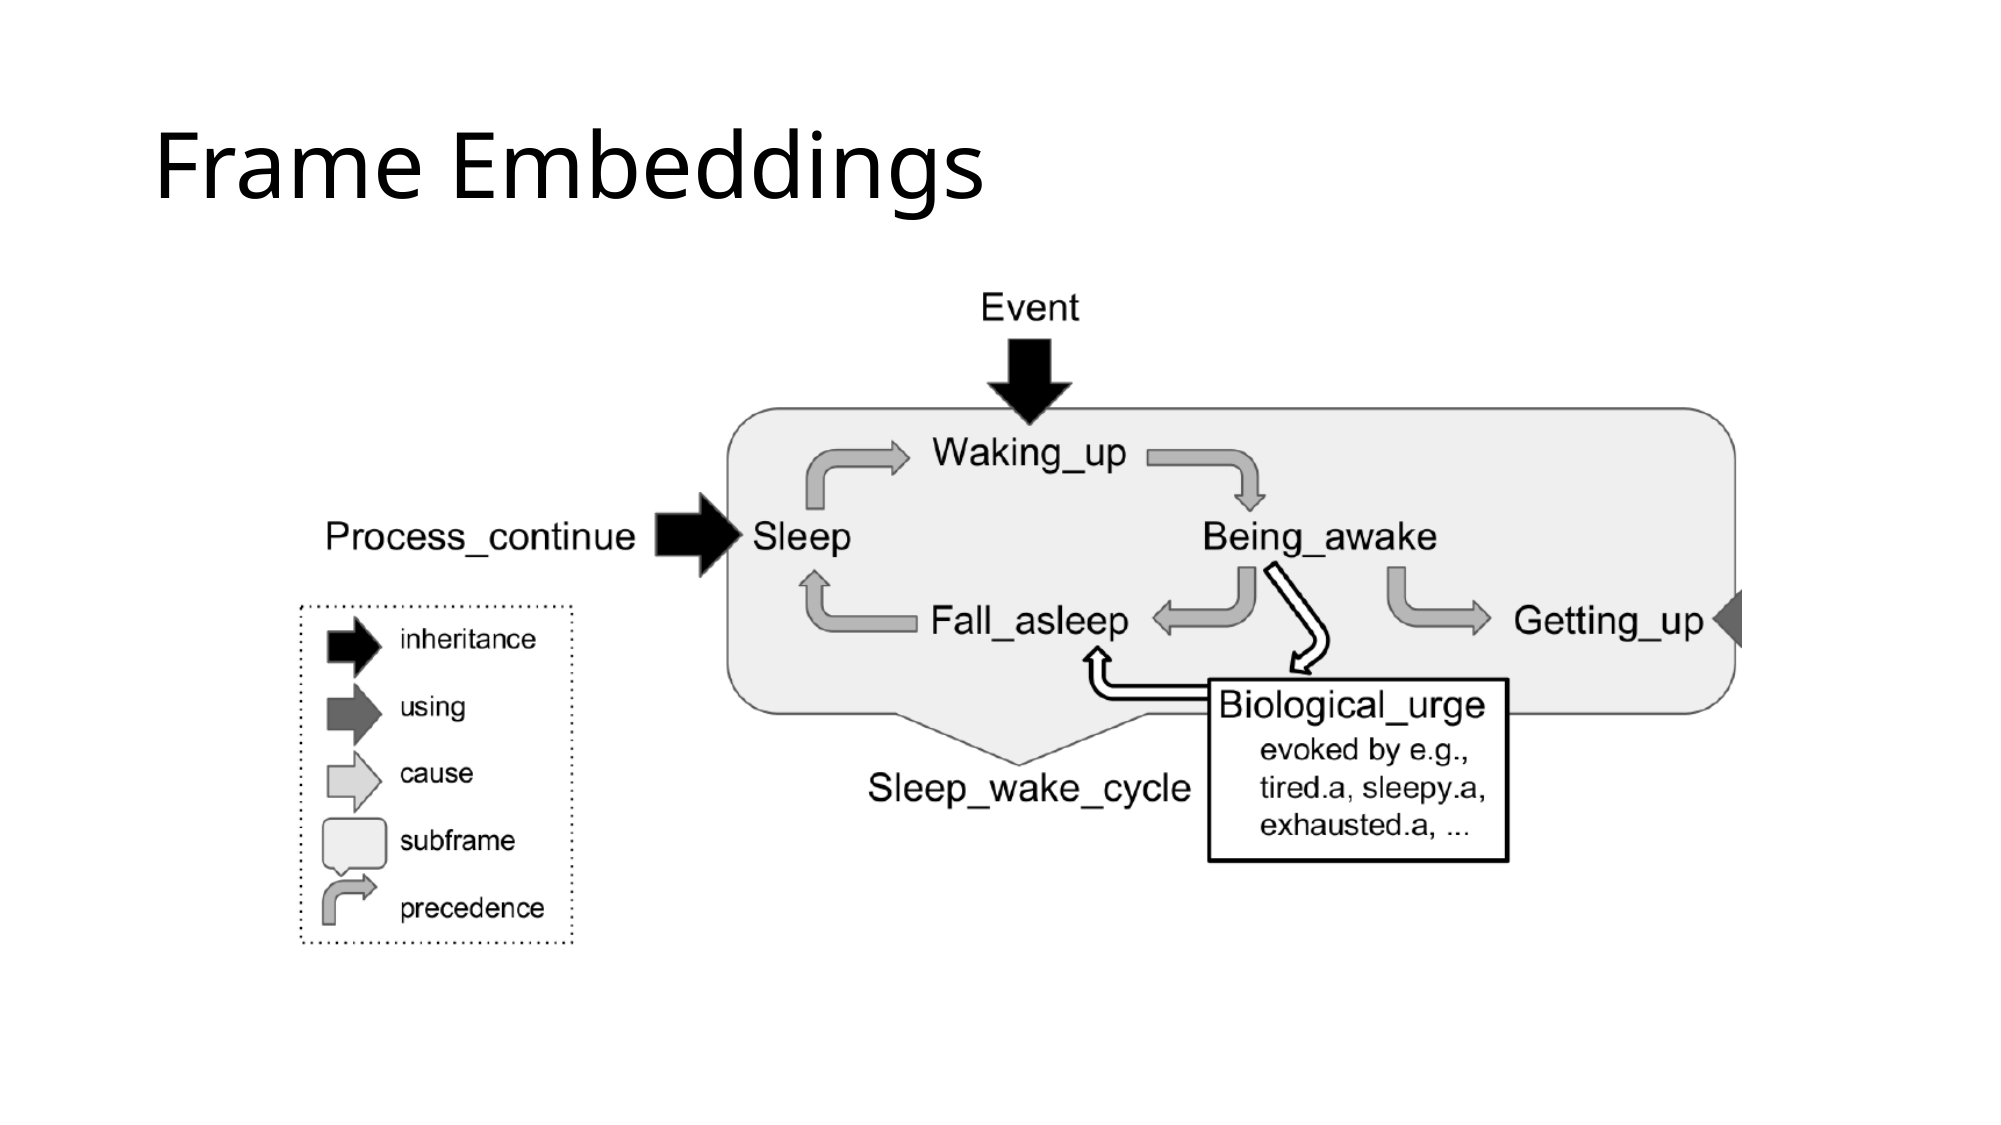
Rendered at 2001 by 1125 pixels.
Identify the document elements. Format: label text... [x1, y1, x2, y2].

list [258, 277, 1741, 992]
title Frame Embeddings [137, 59, 1863, 278]
